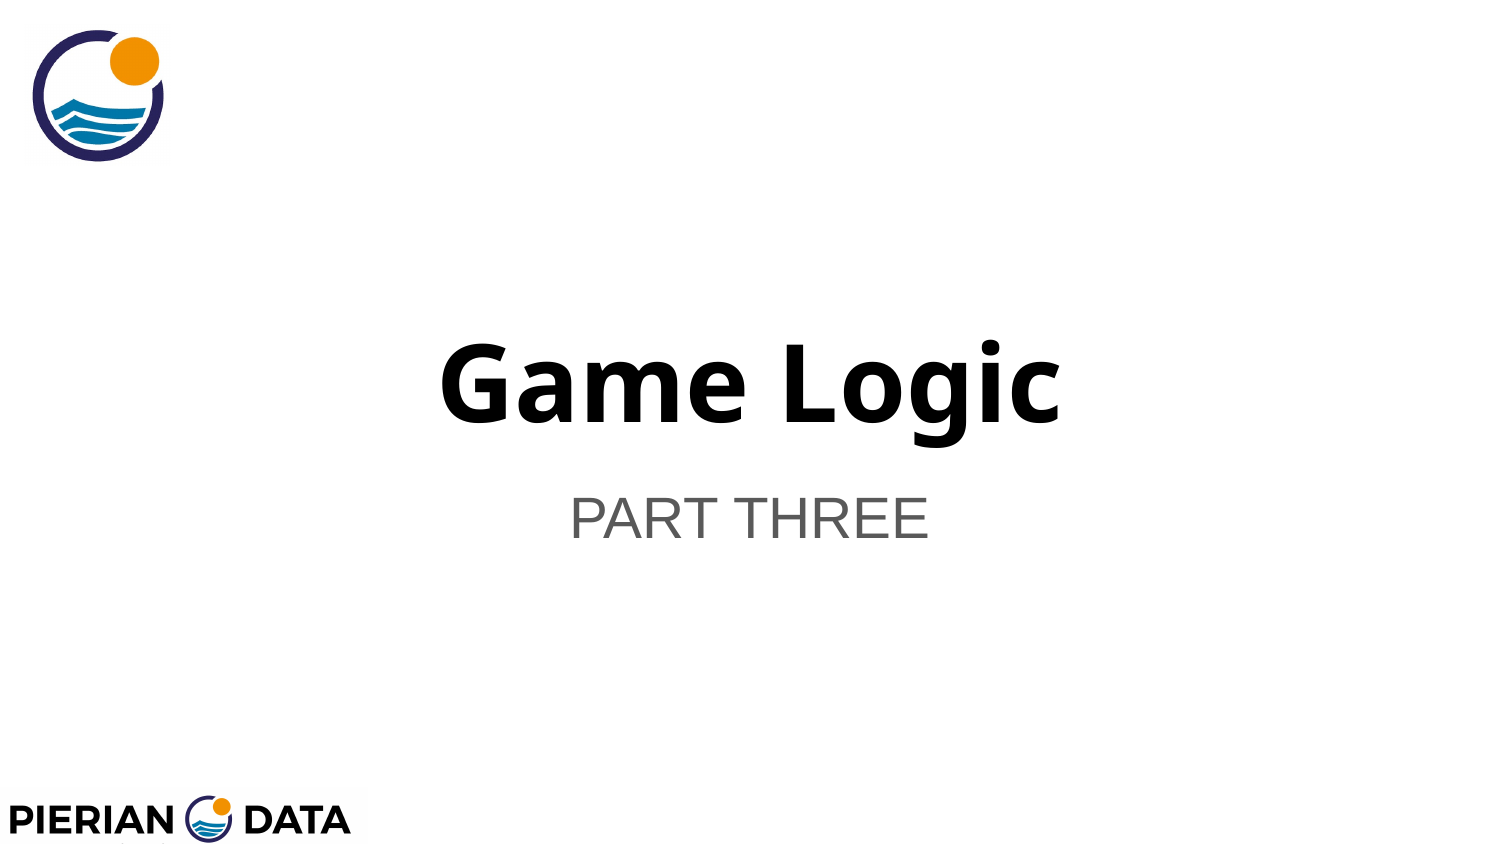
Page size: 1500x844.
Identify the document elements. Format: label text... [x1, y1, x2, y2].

picture [24, 24, 172, 167]
subtitle PART THREE [51, 464, 1449, 595]
picture [0, 787, 368, 844]
title Game Logic [51, 122, 1449, 459]
